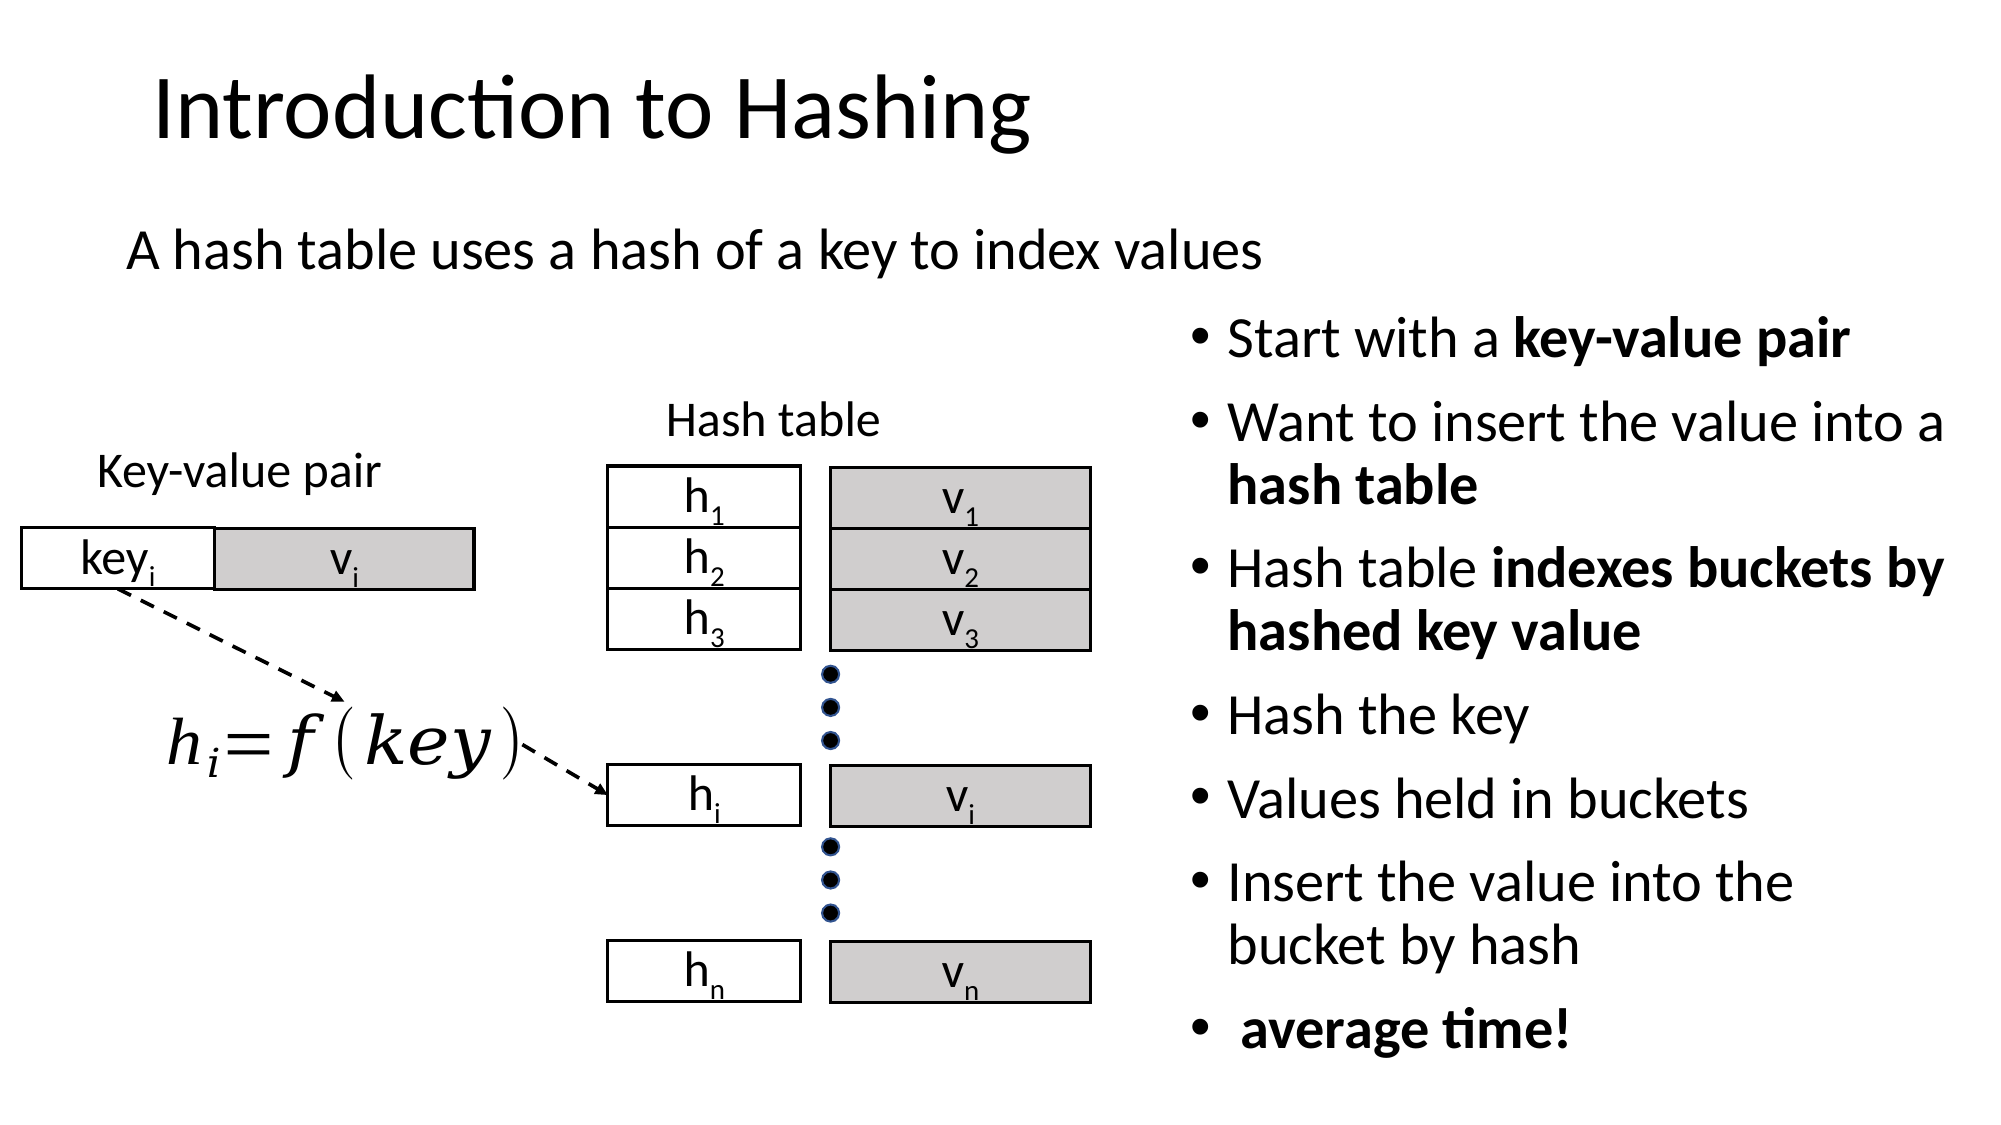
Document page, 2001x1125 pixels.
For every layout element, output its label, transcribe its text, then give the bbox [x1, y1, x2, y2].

text_box hn [607, 939, 802, 1003]
text_box Key-value pair [82, 430, 459, 505]
text_box [820, 903, 841, 923]
text_box h1 [607, 465, 802, 526]
text_box v3 [830, 588, 1091, 652]
text_box [820, 870, 841, 890]
text_box vn [830, 940, 1091, 1004]
text_box [820, 664, 841, 684]
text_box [522, 744, 608, 795]
text_box h3 [607, 587, 802, 650]
text_box [820, 730, 841, 751]
text_box [820, 697, 841, 718]
text_box vi [830, 764, 1091, 828]
text_box h2 [607, 526, 802, 587]
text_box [117, 588, 345, 702]
text_box hi [607, 763, 802, 827]
text_box [820, 837, 841, 857]
text_box v1 [830, 466, 1091, 527]
list A hash table uses a hash of a key to index values [111, 211, 1836, 331]
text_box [21, 527, 475, 590]
text_box Hash table [651, 379, 1027, 454]
text_box Introduction to Hashing [137, 0, 1863, 218]
text_box v2 [830, 527, 1091, 588]
